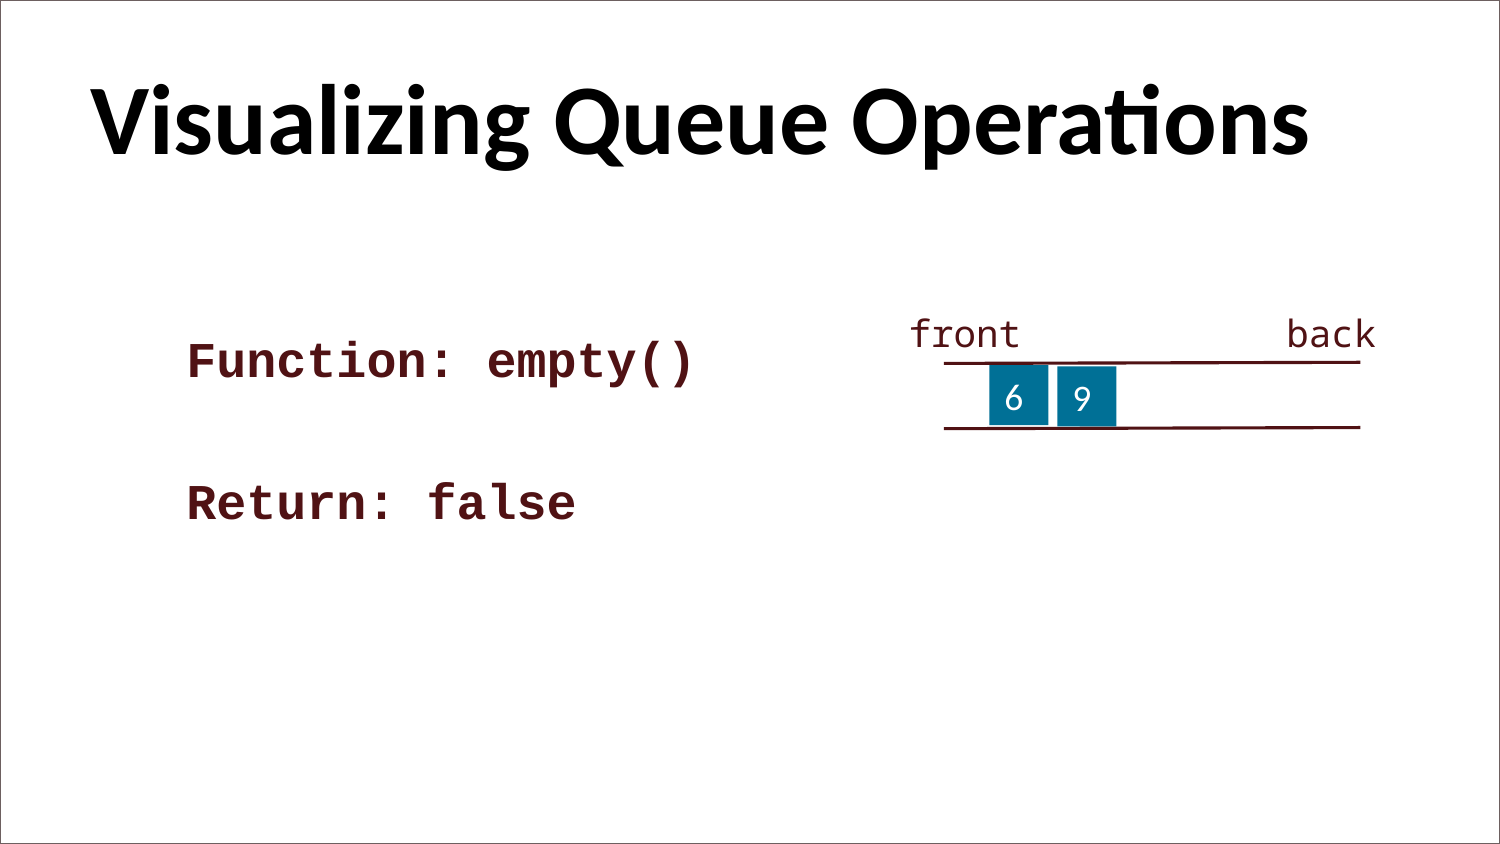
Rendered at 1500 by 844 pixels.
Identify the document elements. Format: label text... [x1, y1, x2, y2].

text_box Visualizing Queue Operations [74, 46, 1425, 177]
text_box 6 [989, 365, 1049, 426]
text_box Return: false [171, 462, 701, 538]
text_box front [893, 303, 1048, 363]
text_box [0, 0, 1500, 844]
text_box Function: empty() [171, 320, 805, 395]
text_box back [1271, 303, 1426, 363]
text_box 9 [1057, 366, 1117, 427]
